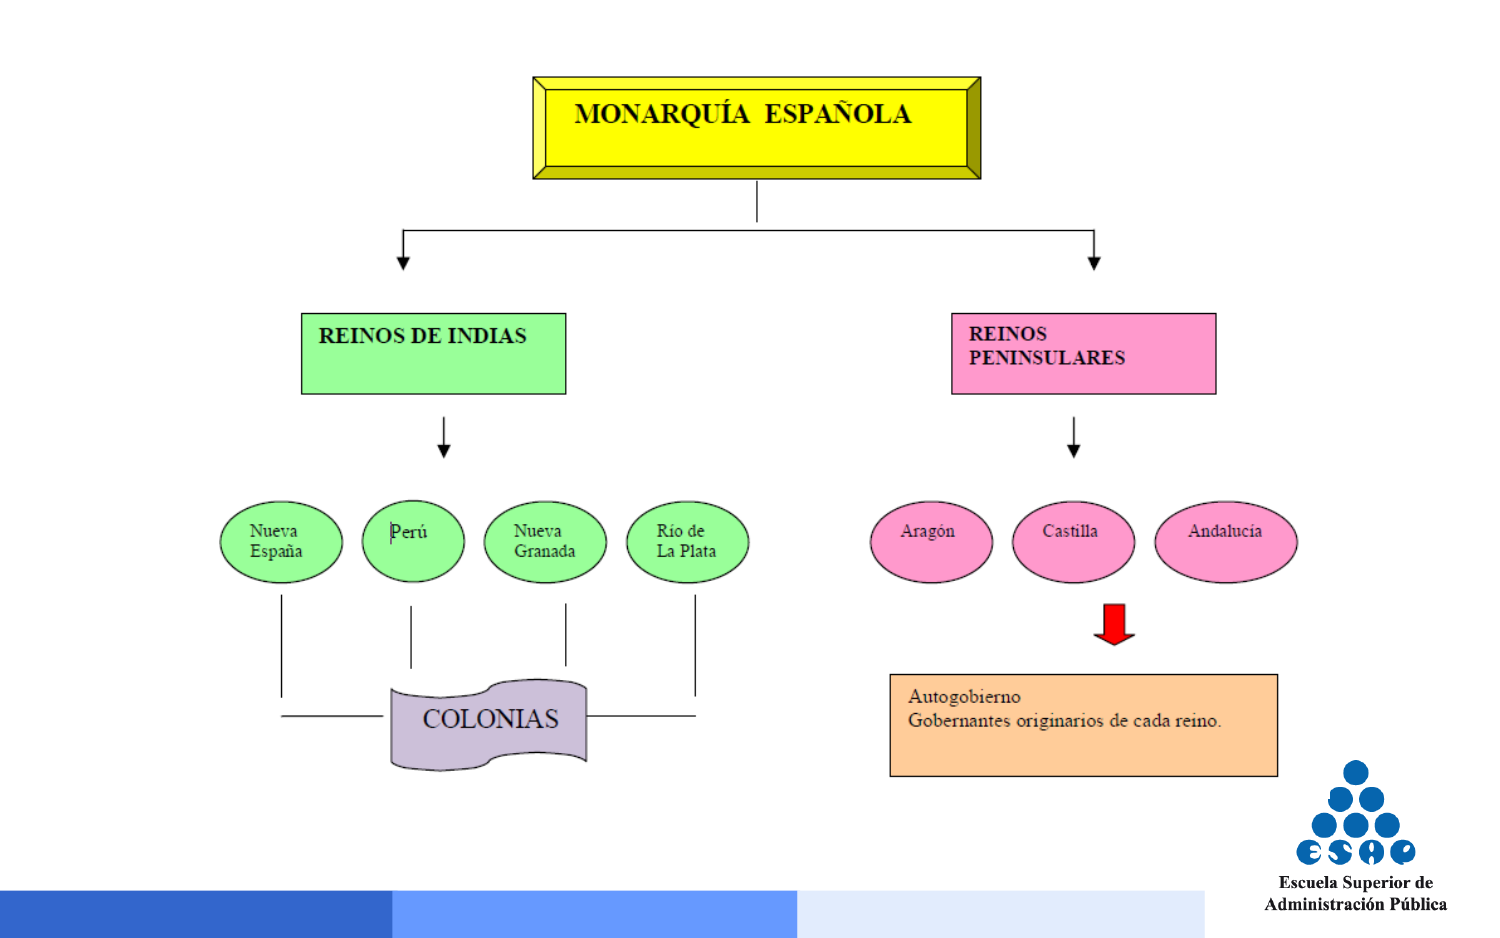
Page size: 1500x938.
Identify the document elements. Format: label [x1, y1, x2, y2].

picture [0, 0, 1500, 938]
list [188, 59, 1331, 799]
